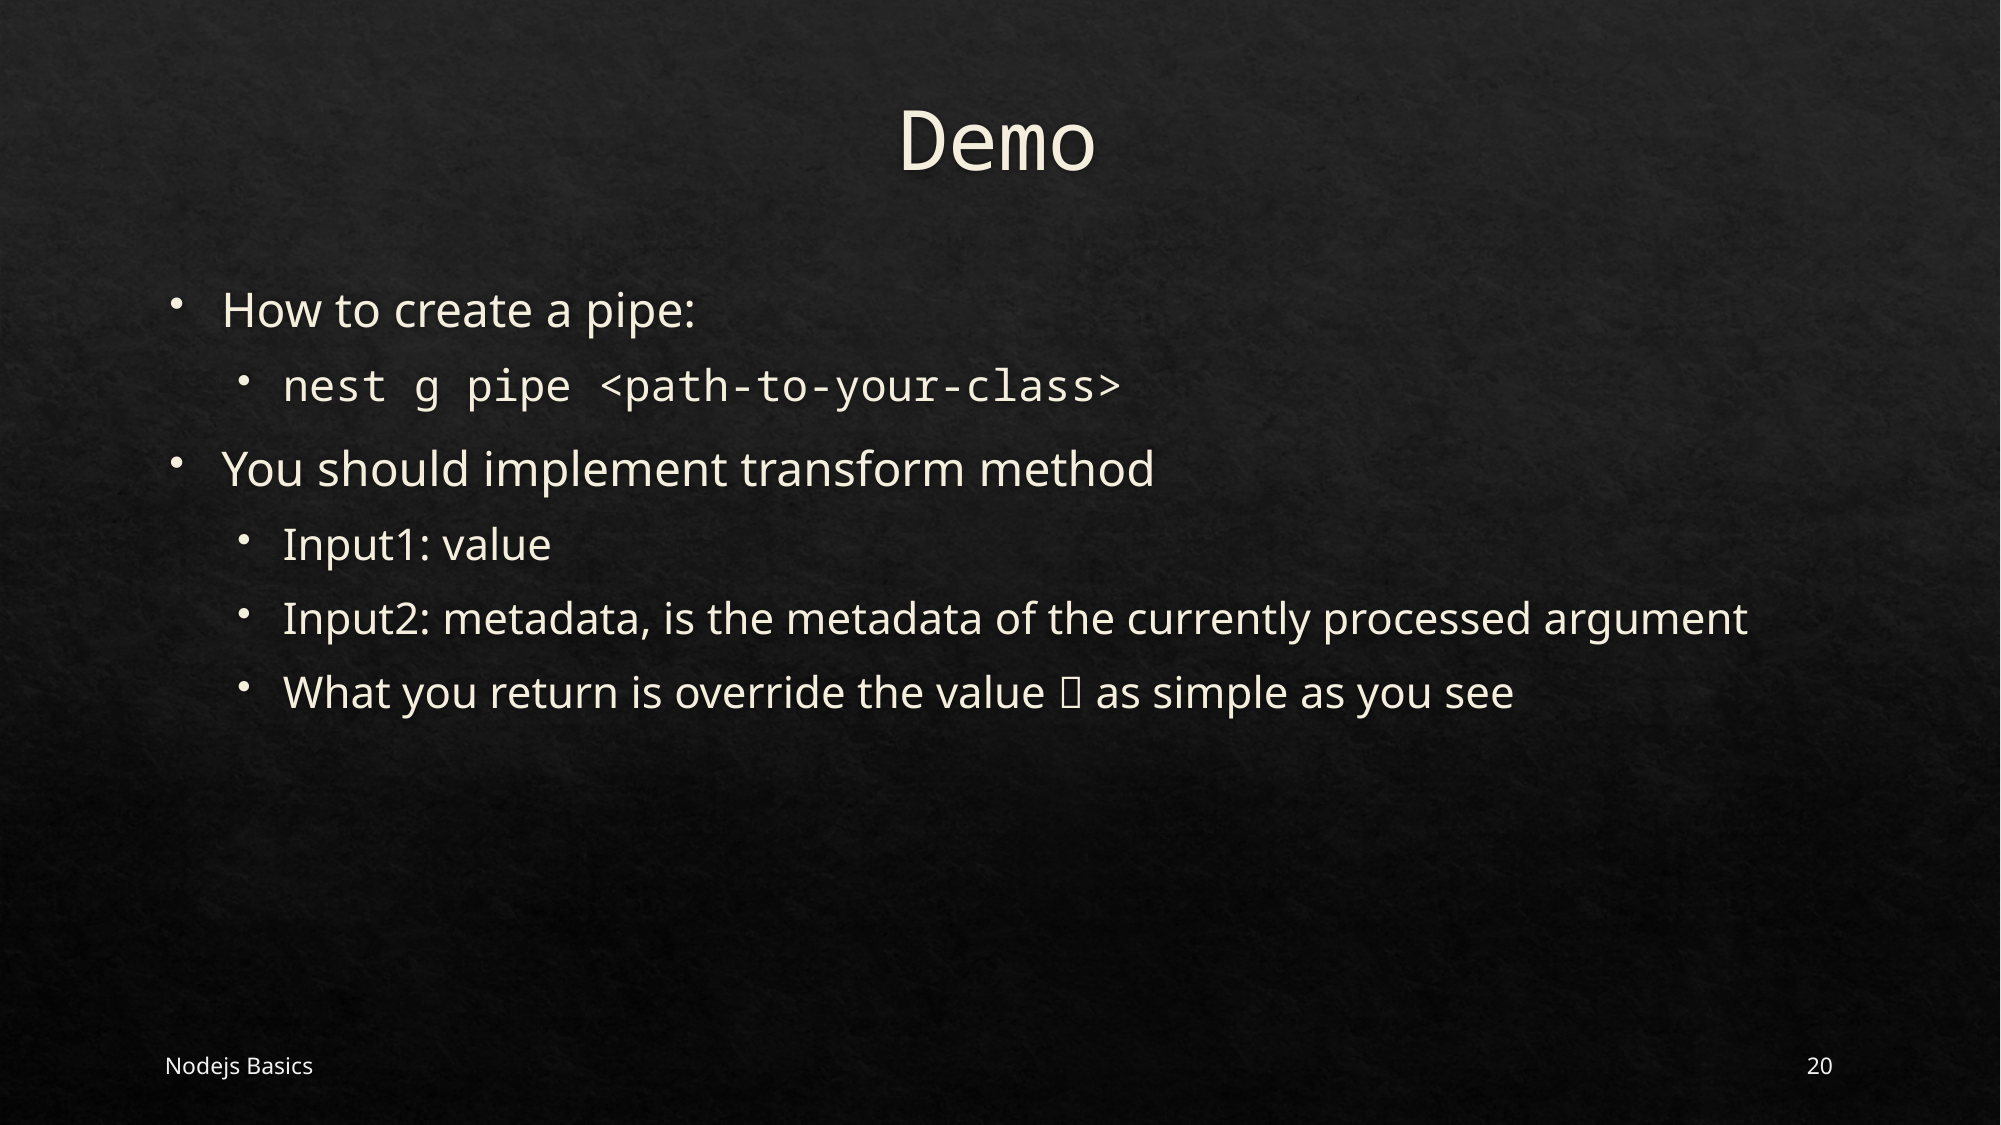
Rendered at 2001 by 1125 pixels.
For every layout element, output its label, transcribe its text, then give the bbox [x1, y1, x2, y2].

slide_number 20 [1724, 1037, 1849, 1098]
title Demo [149, 39, 1849, 247]
footer Nodejs Basics [149, 1037, 1245, 1098]
list How to create a pipe: nest g pipe <path-to-your-class> You should implement transform method Input1: value Input2: metadata, is the metadata of the currently processed argument What you return is override the value  as simple as you see [149, 265, 1849, 1020]
